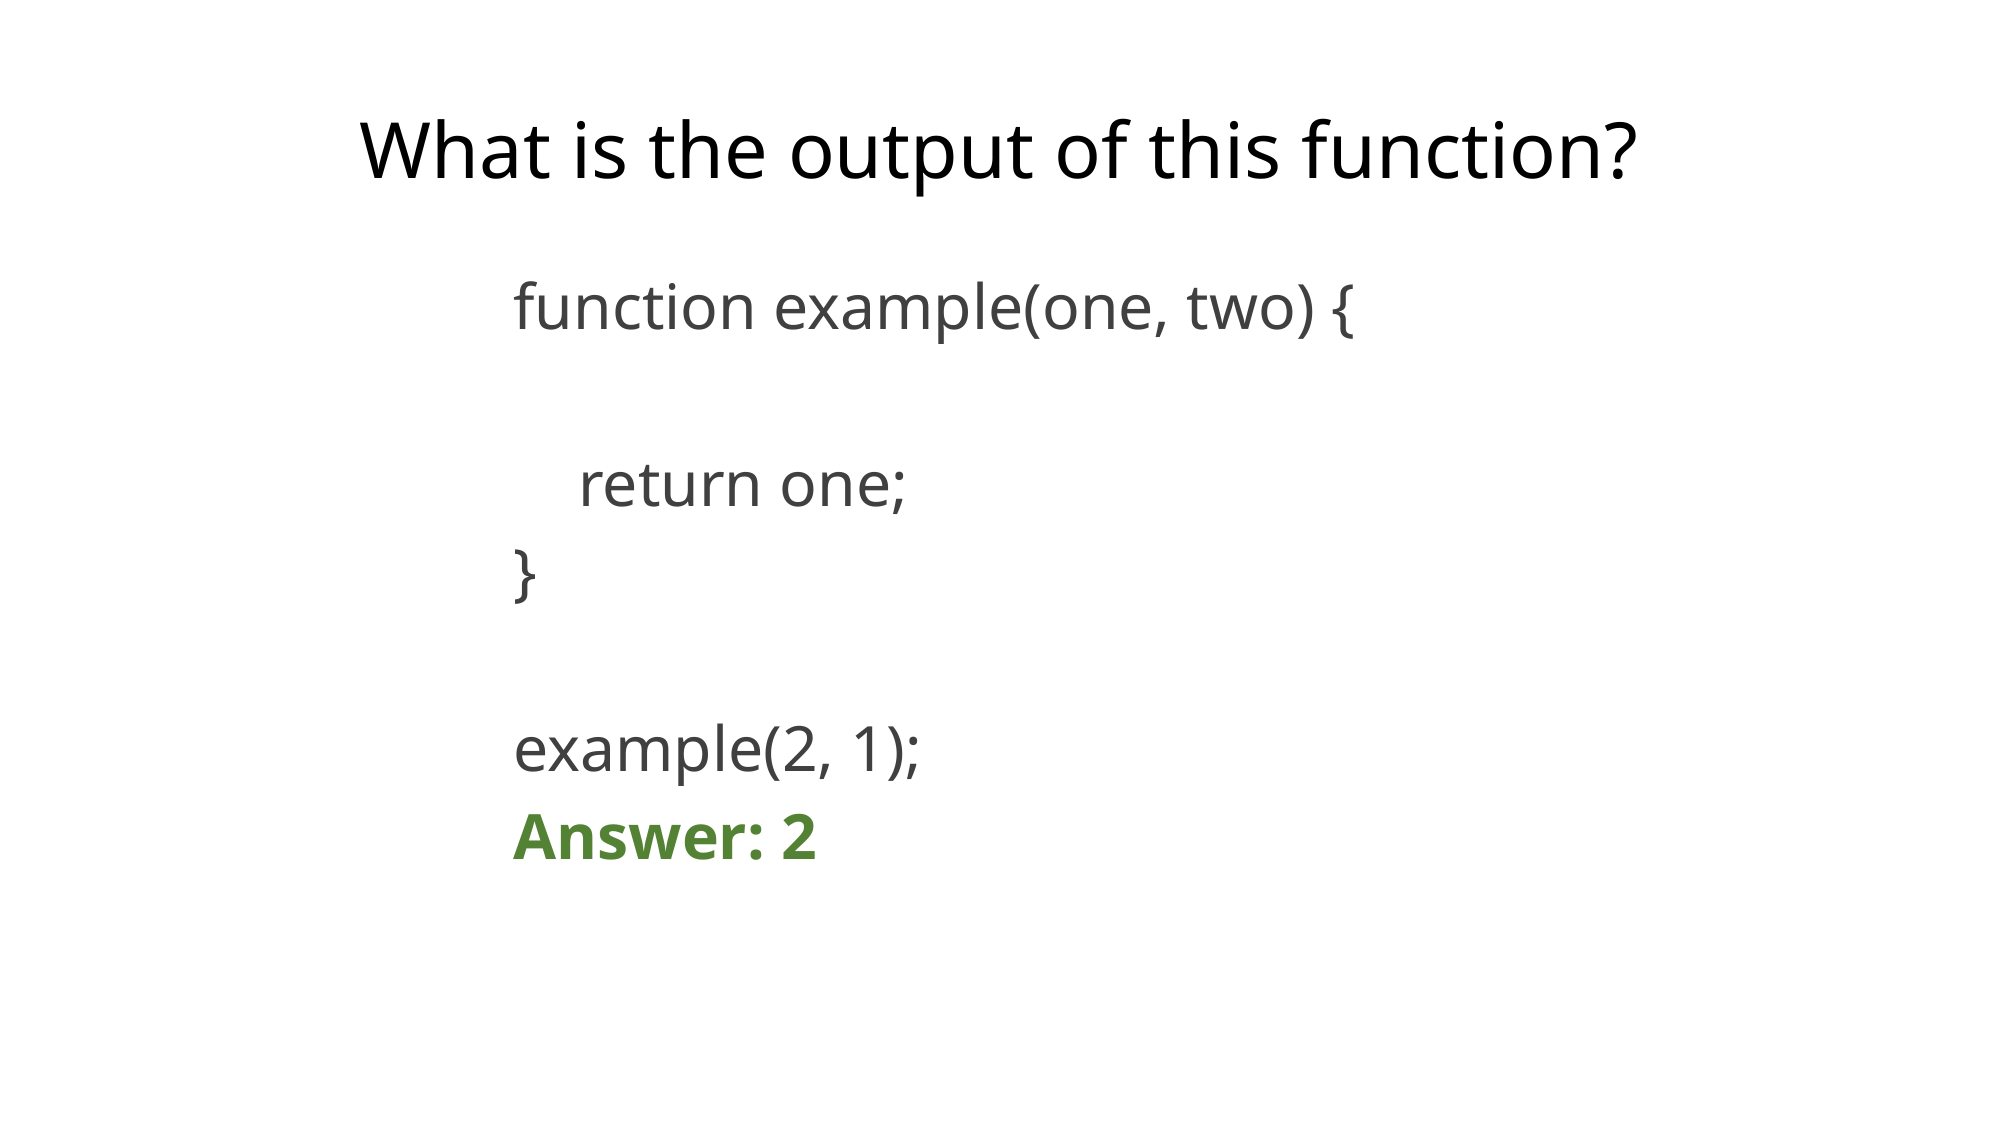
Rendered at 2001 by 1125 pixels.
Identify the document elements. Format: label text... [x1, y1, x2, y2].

title What is the output of this function? [77, 65, 1923, 202]
subtitle function example(one, two) { return one; } example(2, 1); Answer: 2 [498, 268, 1502, 718]
